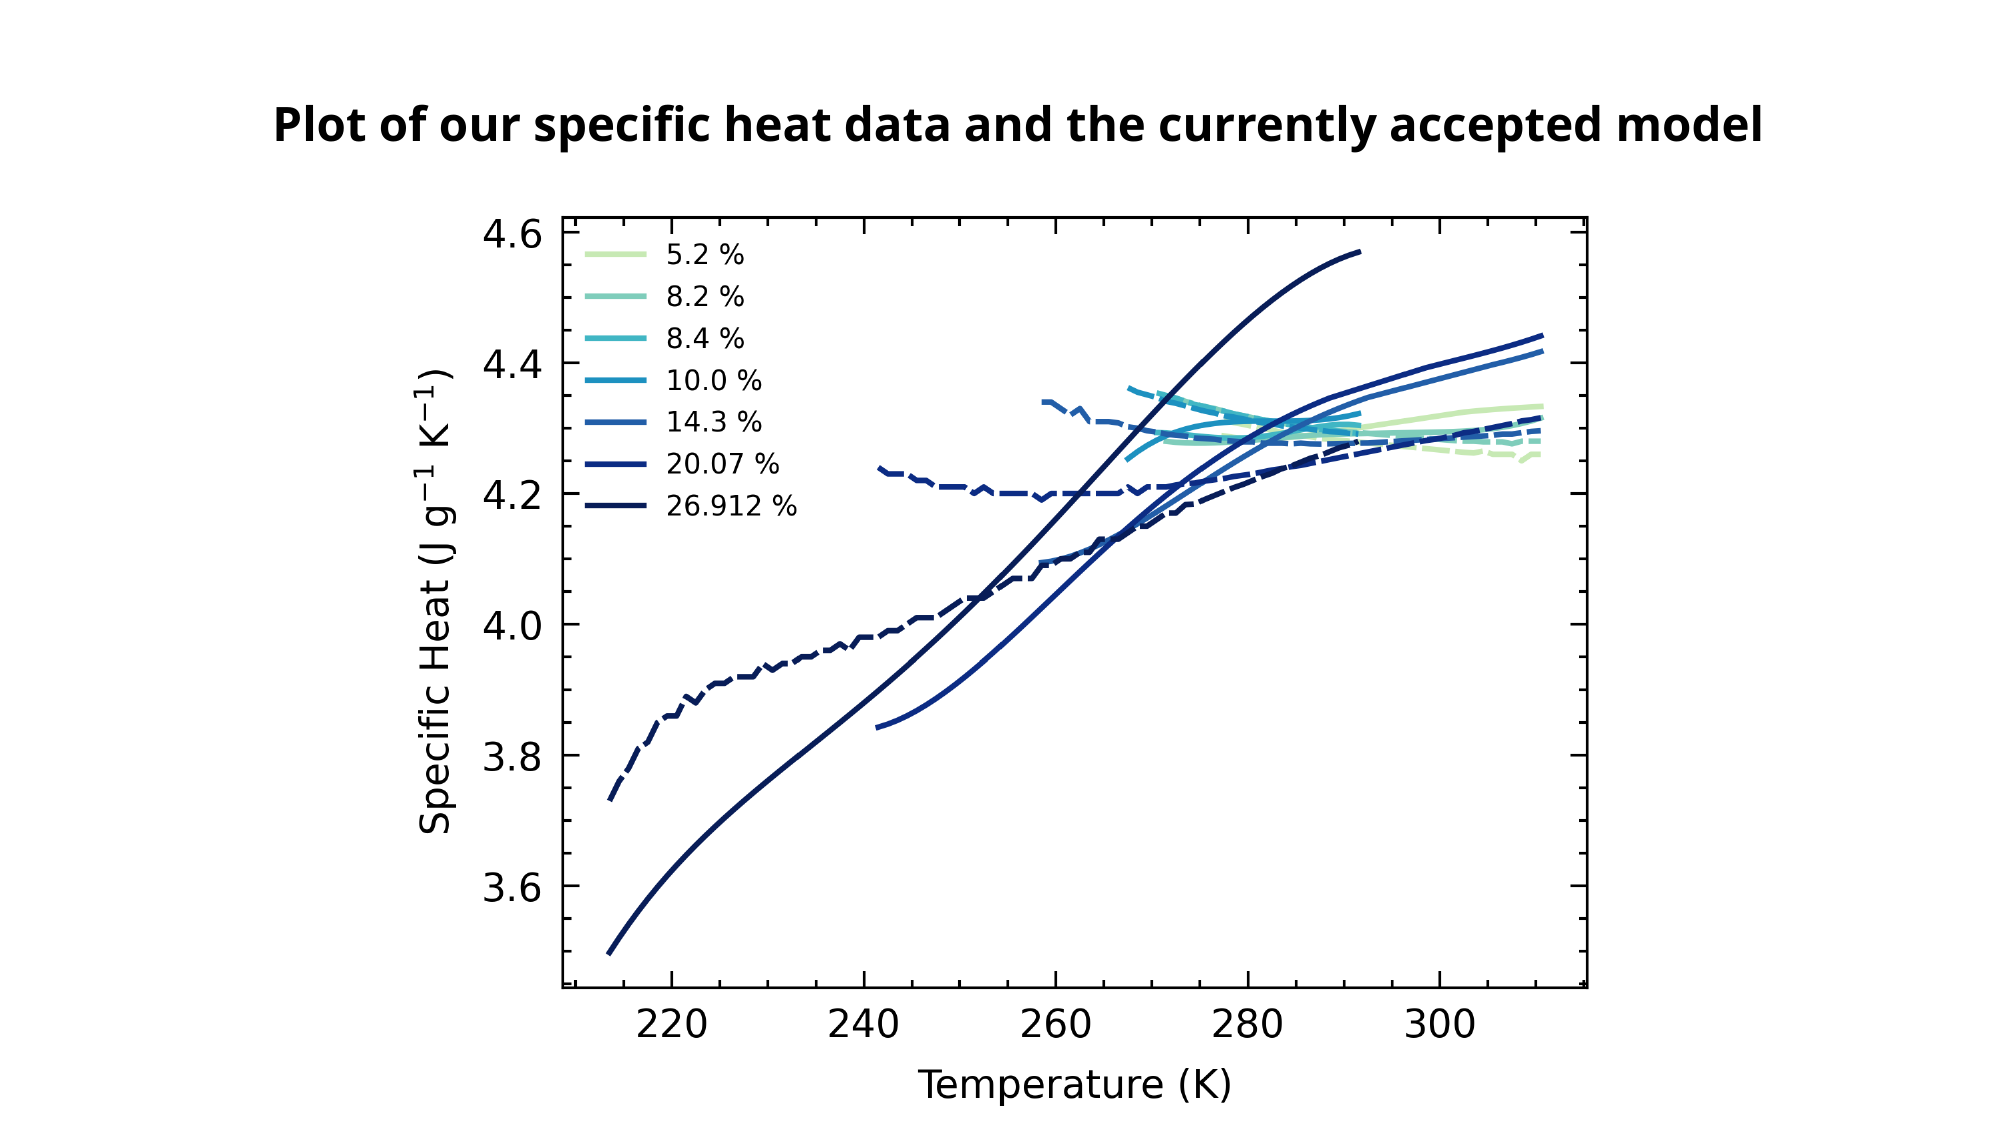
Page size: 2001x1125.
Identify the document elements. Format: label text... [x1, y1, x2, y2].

picture [393, 197, 1607, 1125]
text_box Plot of our specific heat data and the currently accepted model [137, 59, 1913, 159]
